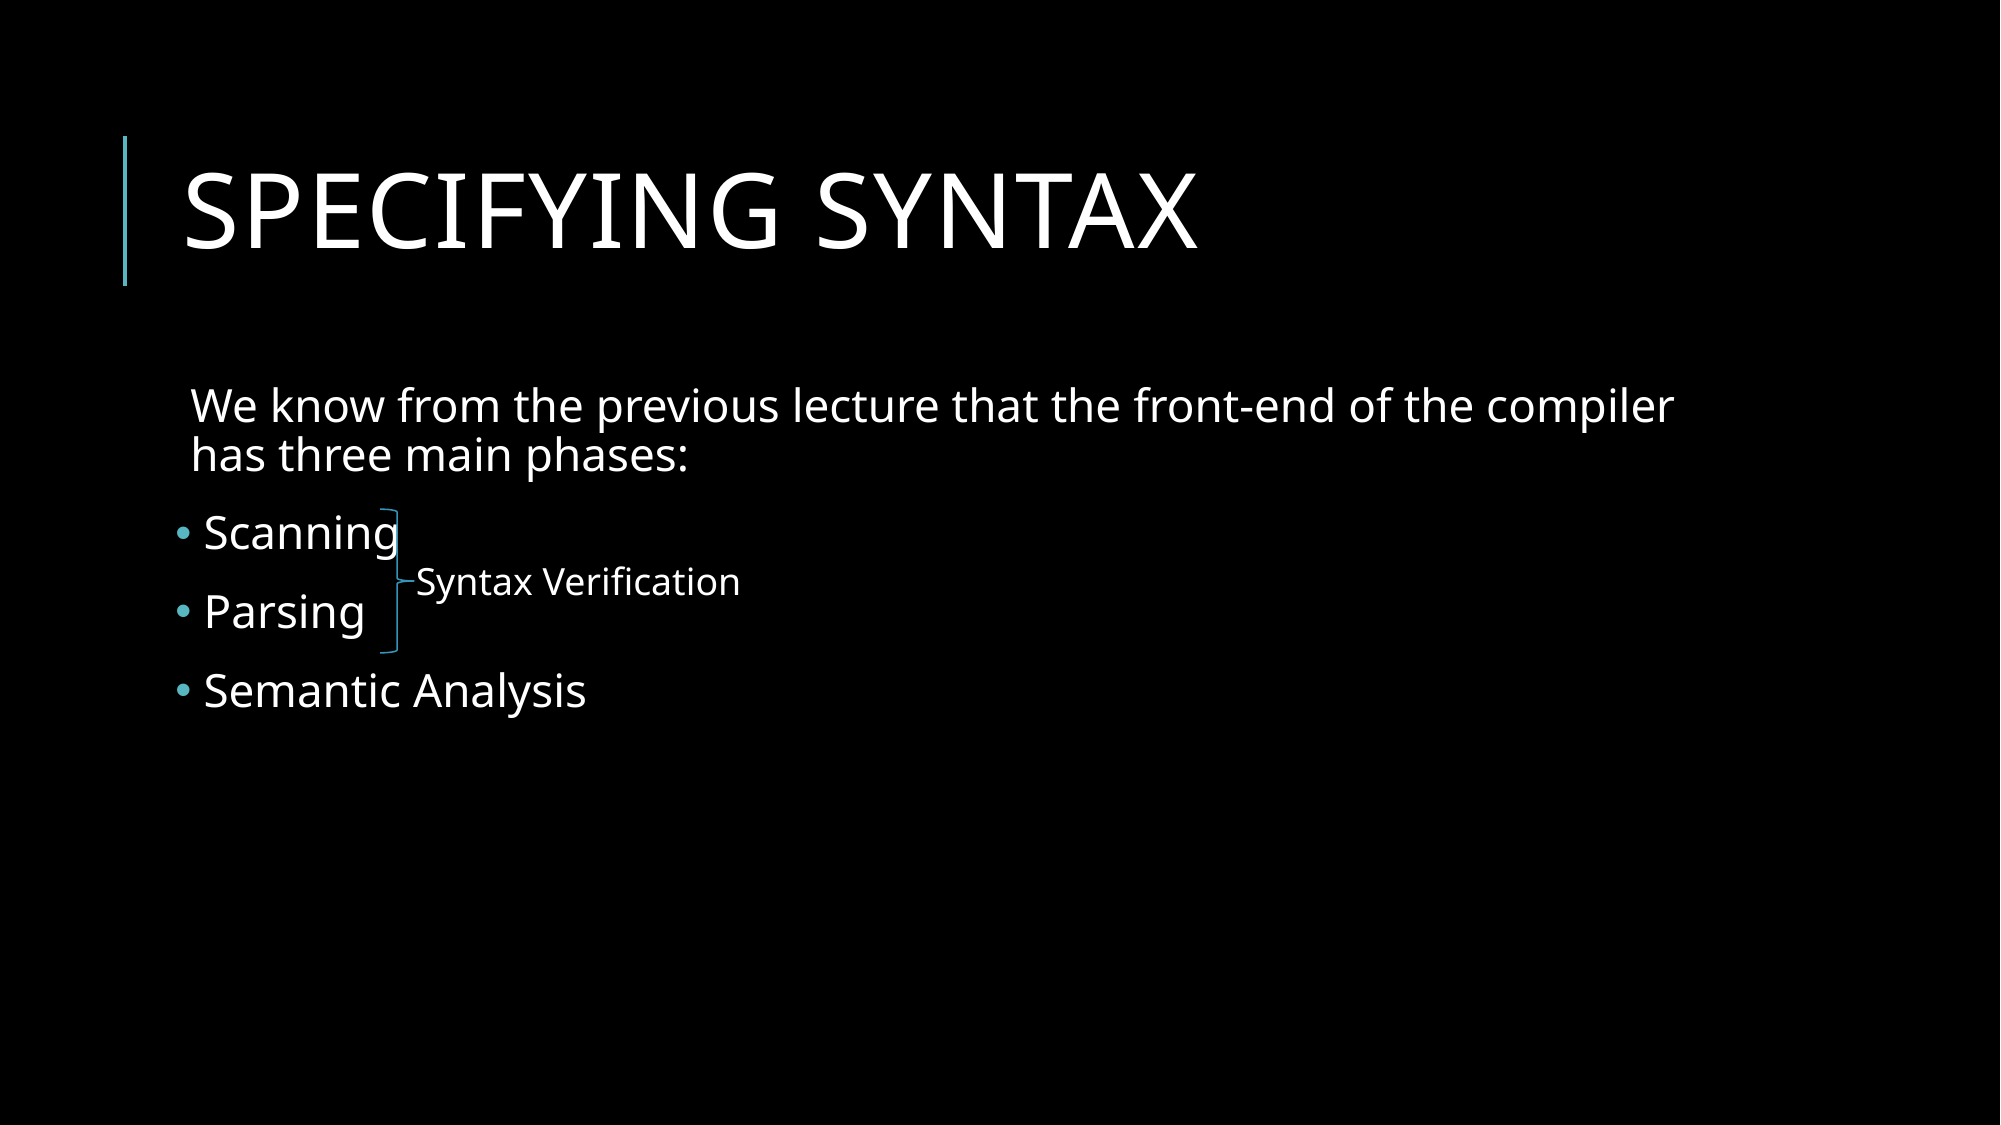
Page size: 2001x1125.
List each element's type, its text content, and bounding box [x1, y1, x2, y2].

text_box [380, 508, 401, 654]
title Specifying syntax [168, 96, 1763, 342]
list We know from the previous lecture that the front-end of the compiler has three main phases: Scanning Parsing Semantic Analysis [168, 375, 1763, 1035]
text_box Syntax Verification [401, 550, 767, 611]
